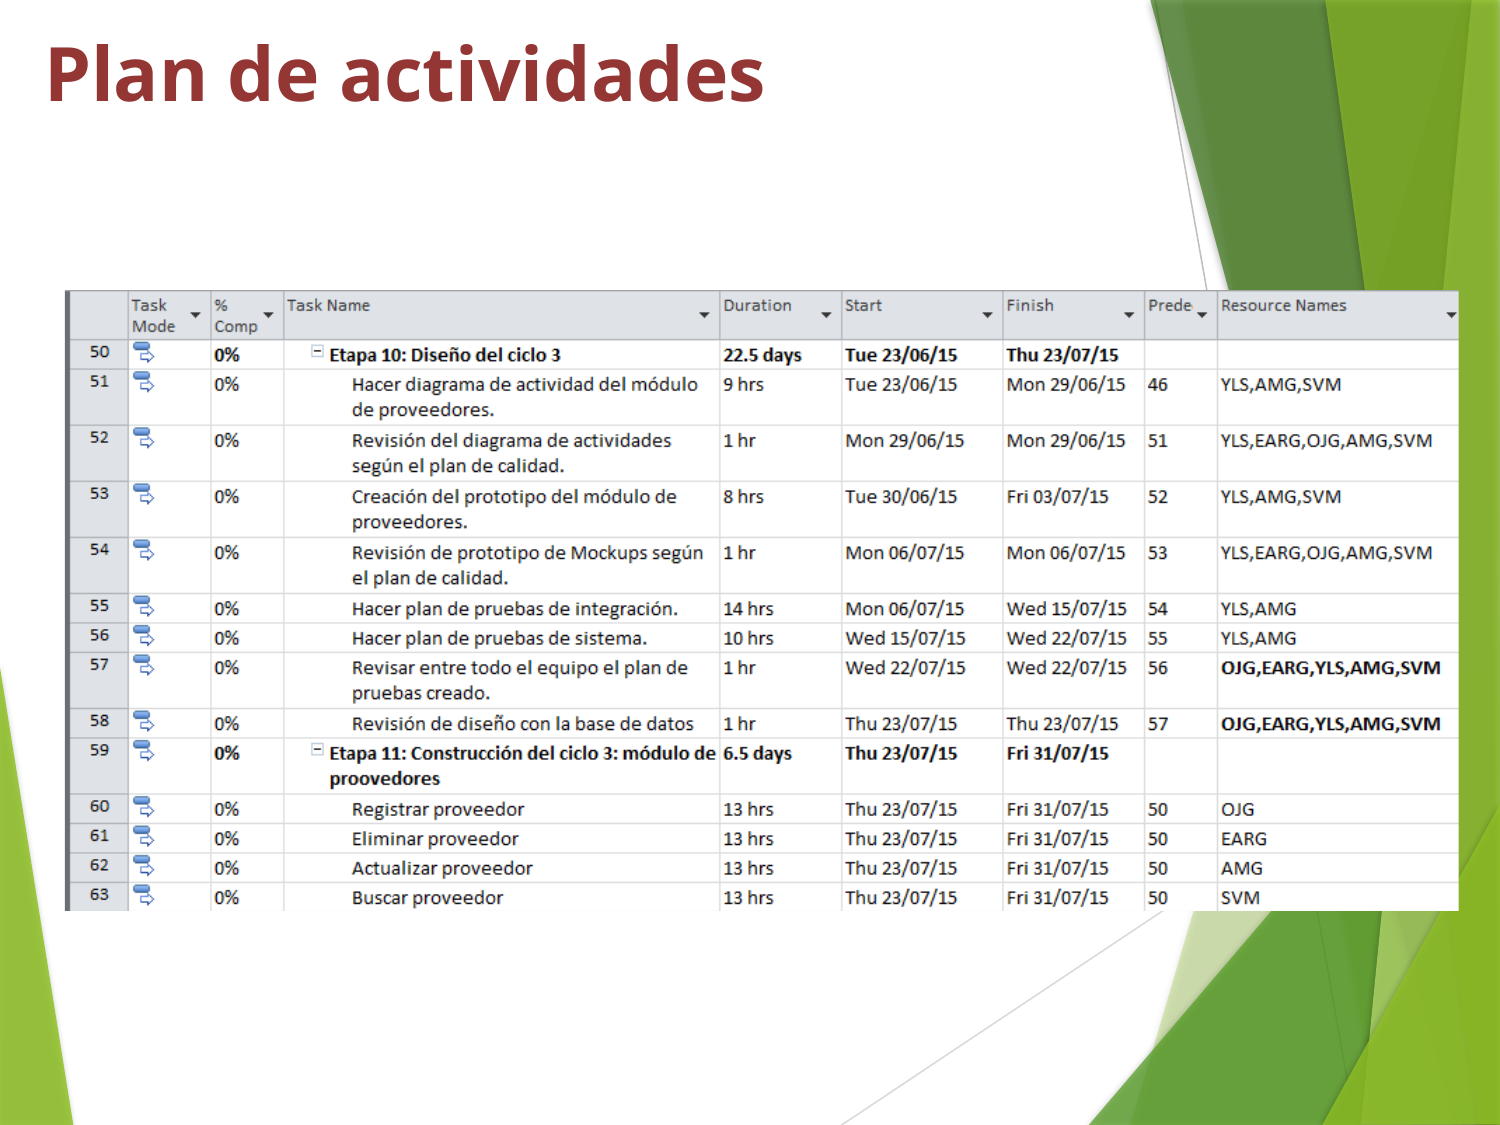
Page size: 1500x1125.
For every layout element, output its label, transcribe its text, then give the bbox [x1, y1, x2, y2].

picture [64, 290, 1460, 911]
text_box Plan de actividades [29, 18, 1400, 148]
